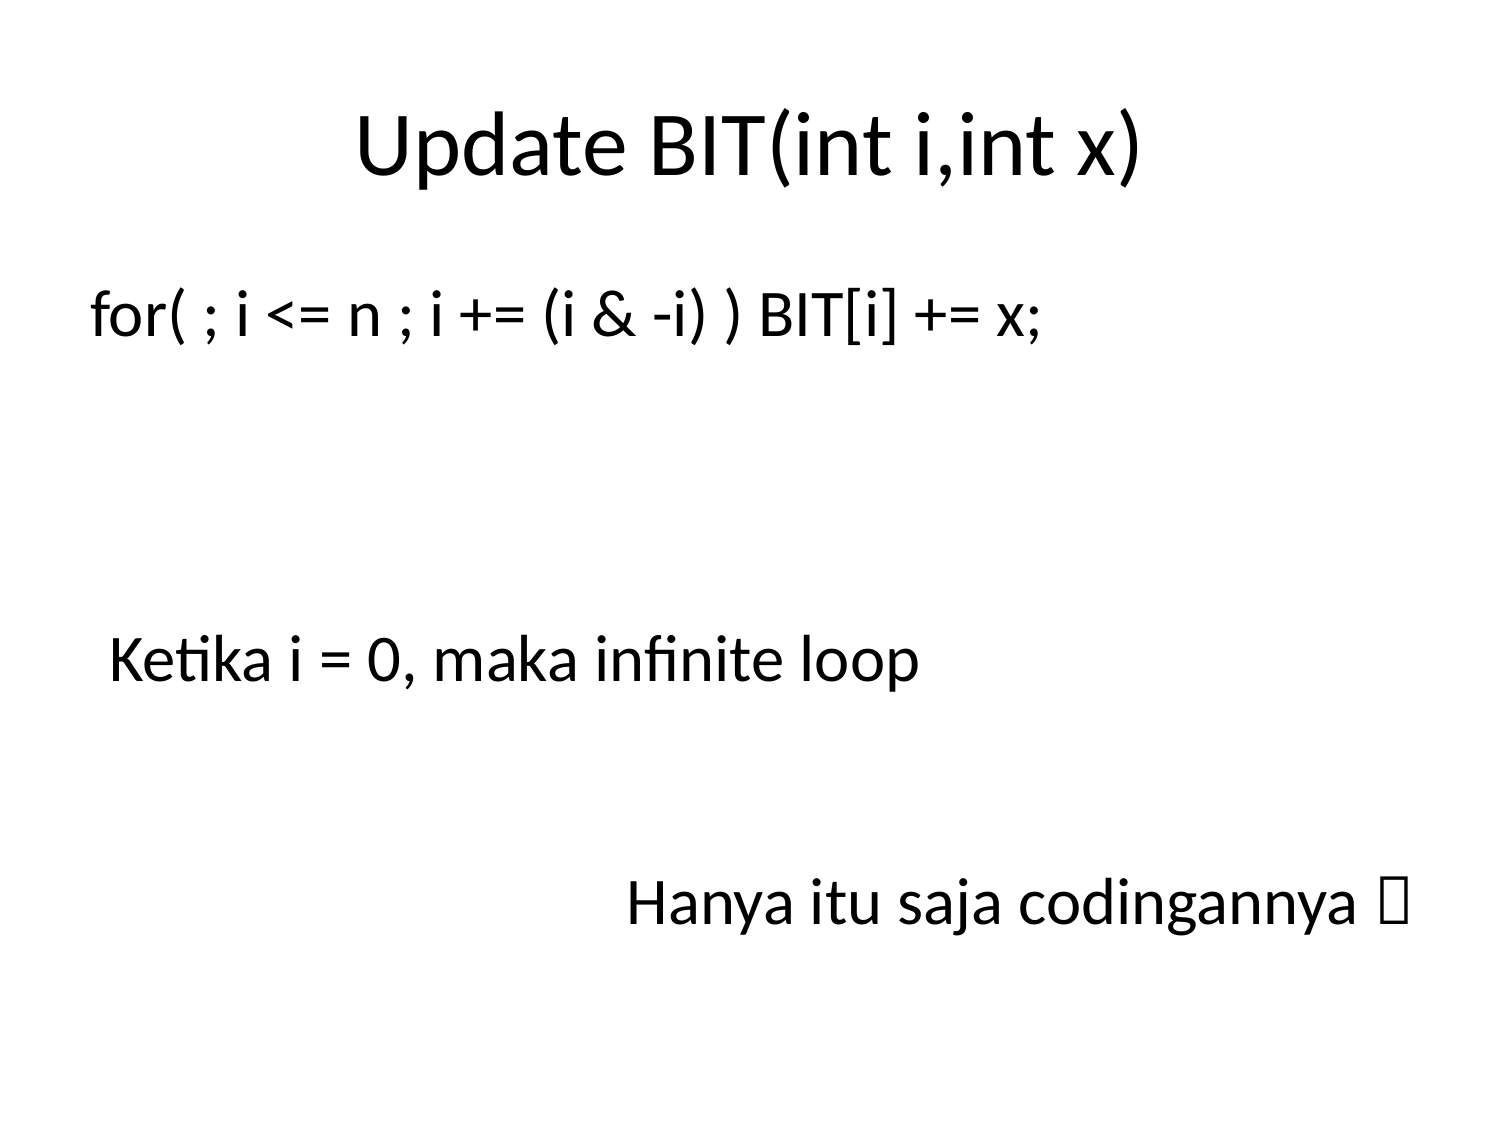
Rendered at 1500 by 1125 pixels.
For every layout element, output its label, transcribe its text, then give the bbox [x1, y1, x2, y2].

text_box Ketika i = 0, maka infinite loop [94, 607, 1445, 782]
text_box Hanya itu saja codingannya  [79, 849, 1430, 1025]
list for( ; i <= n ; i += (i & -i) ) BIT[i] += x; [75, 262, 1425, 438]
title Update BIT(int i,int x) [75, 45, 1425, 233]
